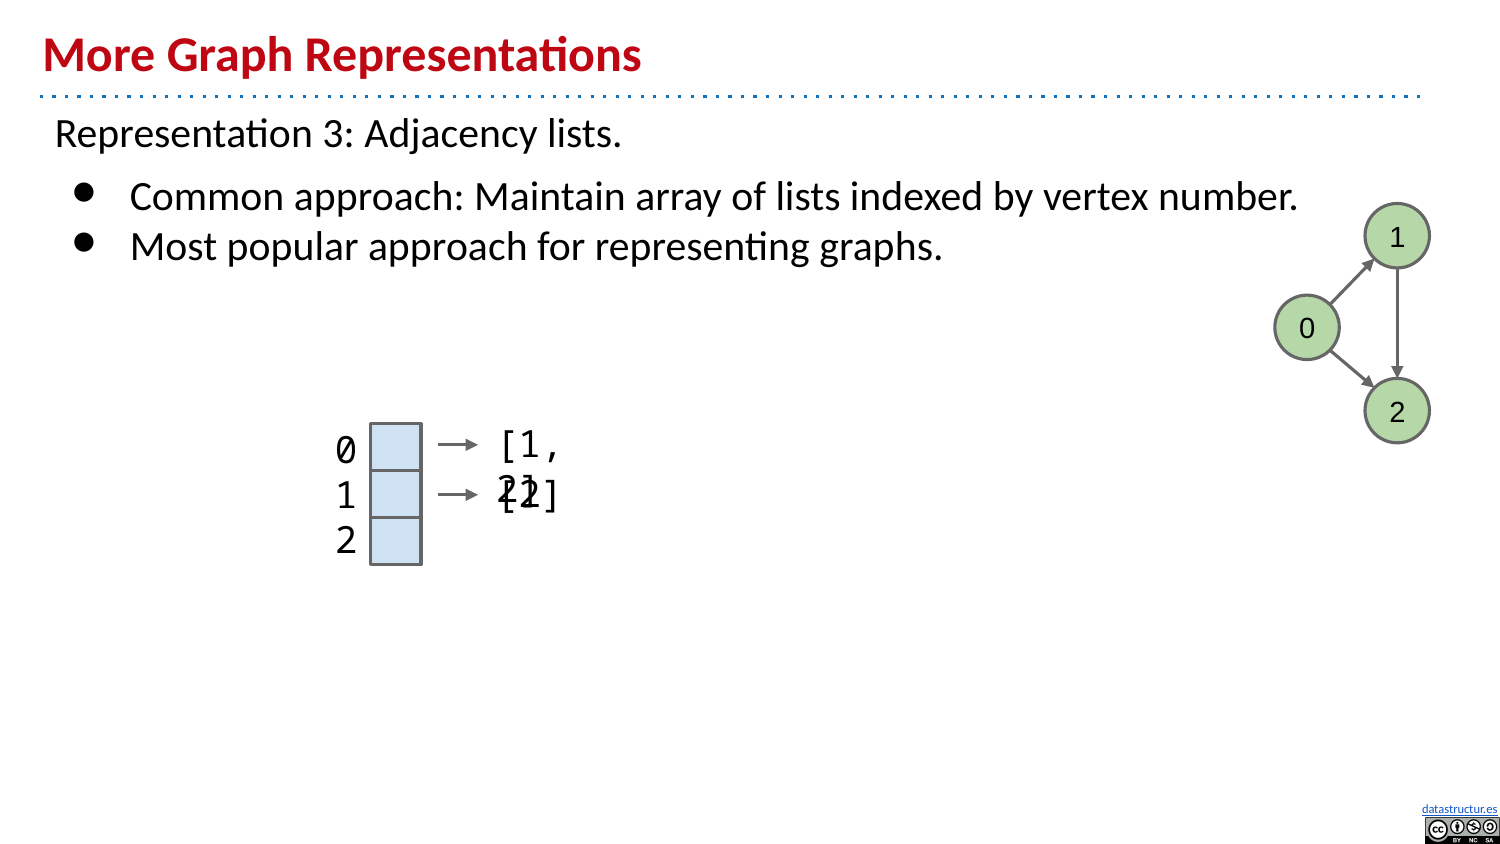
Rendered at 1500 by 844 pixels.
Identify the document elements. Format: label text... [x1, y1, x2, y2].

text_box 0 [1274, 295, 1340, 360]
list Representation 3: Adjacency lists. Common approach: Maintain array of lists indexed by vertex number. Most popular approach for representing graphs. [39, 91, 1425, 330]
picture [1425, 817, 1500, 844]
text_box [1, 2] [480, 405, 638, 443]
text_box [1329, 258, 1375, 305]
text_box 1 [1365, 203, 1430, 268]
text_box 0 1 2 [319, 410, 440, 537]
title More Graph Representations [27, 15, 1378, 97]
text_box [2] [480, 455, 638, 493]
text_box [1329, 349, 1375, 389]
text_box 2 [1365, 378, 1430, 443]
text_box [370, 537, 422, 565]
